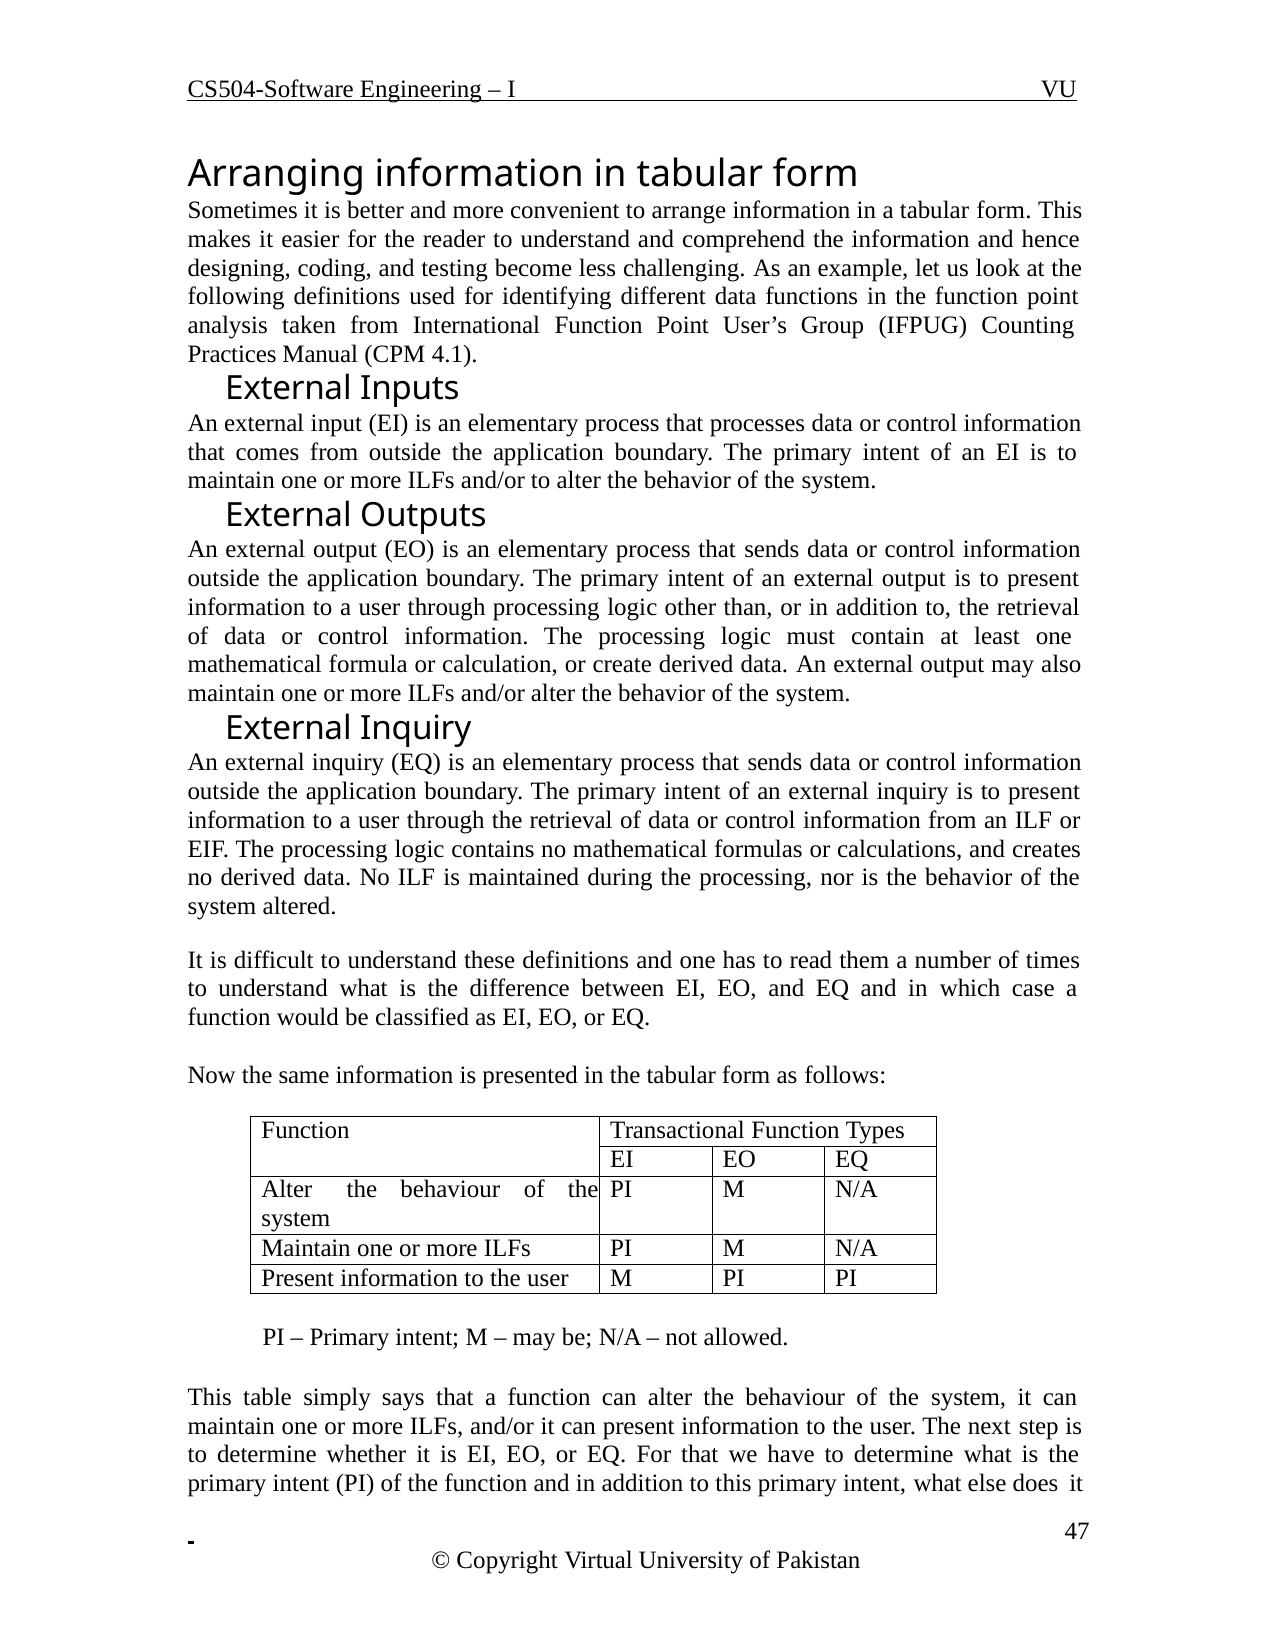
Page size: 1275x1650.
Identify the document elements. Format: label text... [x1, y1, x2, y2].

text_box PI – Primary intent; M – may be; N/A – not allowed. This table simply says that a function can alter the behaviour of the system, it can maintain one or more ILFs, and/or it can present information to the user. The next step is to determine whether it is EI, EO, or EQ. For that we have to determine what is the primary intent (PI) of the function and in addition to this primary intent, what else does it [185, 1320, 1090, 1497]
table_cell PI [600, 1235, 712, 1264]
table_cell N/A [825, 1235, 936, 1264]
text_box CS504-Software Engineering – I [185, 72, 518, 103]
table_cell Maintain one or more ILFs [251, 1235, 599, 1264]
table_cell M [713, 1235, 824, 1264]
text_box Arranging information in tabular form Sometimes it is better and more convenient to arrange information in a tabular form. This makes it easier for the reader to understand and comprehend the information and hence designing, coding, and testing become less challenging. As an example, let us look at the following definitions used for identifying different data functions in the function point analysis taken from International Function Point User’s Group (IFPUG) Counting Practices Manual (CPM 4.1). External Inputs An external input (EI) is an elementary process that processes data or control information that comes from outside the application boundary. The primary intent of an EI is to maintain one or more ILFs and/or to alter the behavior of the system. External Outputs An external output (EO) is an elementary process that sends data or control information outside the application boundary. The primary intent of an external output is to present information to a user through processing logic other than, or in addition to, the retrieval of data or control information. The processing logic must contain at least one mathematical formula or calculation, or create derived data. An external output may also maintain one or more ILFs and/or alter the behavior of the system. External Inquiry An external inquiry (EQ) is an elementary process that sends data or control information outside the application boundary. The primary intent of an external inquiry is to present information to a user through the retrieval of data or control information from an ILF or EIF. The processing logic contains no mathematical formulas or calculations, and creates no derived data. No ILF is maintained during the processing, nor is the behavior of the system altered. It is difficult to understand these definitions and one has to read them a number of times to understand what is the difference between EI, EO, and EQ and in which case a function would be classified as EI, EO, or EQ. Now the same information is presented in the tabular form as follows: [185, 150, 1090, 1089]
text_box VU [1038, 72, 1080, 103]
table_cell Present information to the user [251, 1265, 599, 1293]
table_cell PI [825, 1265, 936, 1293]
table_cell Alter the behaviour of the system [251, 1177, 599, 1234]
table_cell M [713, 1177, 824, 1234]
table_cell PI [600, 1177, 712, 1234]
table_cell EO [713, 1147, 824, 1176]
slide_number 47 © Copyright Virtual University of Pakistan [185, 1509, 1092, 1650]
table_cell N/A [825, 1177, 936, 1234]
table_header Function [251, 1117, 599, 1176]
table_cell M [600, 1265, 712, 1293]
table_cell EI [600, 1147, 712, 1176]
table_cell EQ [825, 1147, 936, 1176]
table_cell PI [713, 1265, 824, 1293]
table_header Transactional Function Types [600, 1117, 936, 1146]
